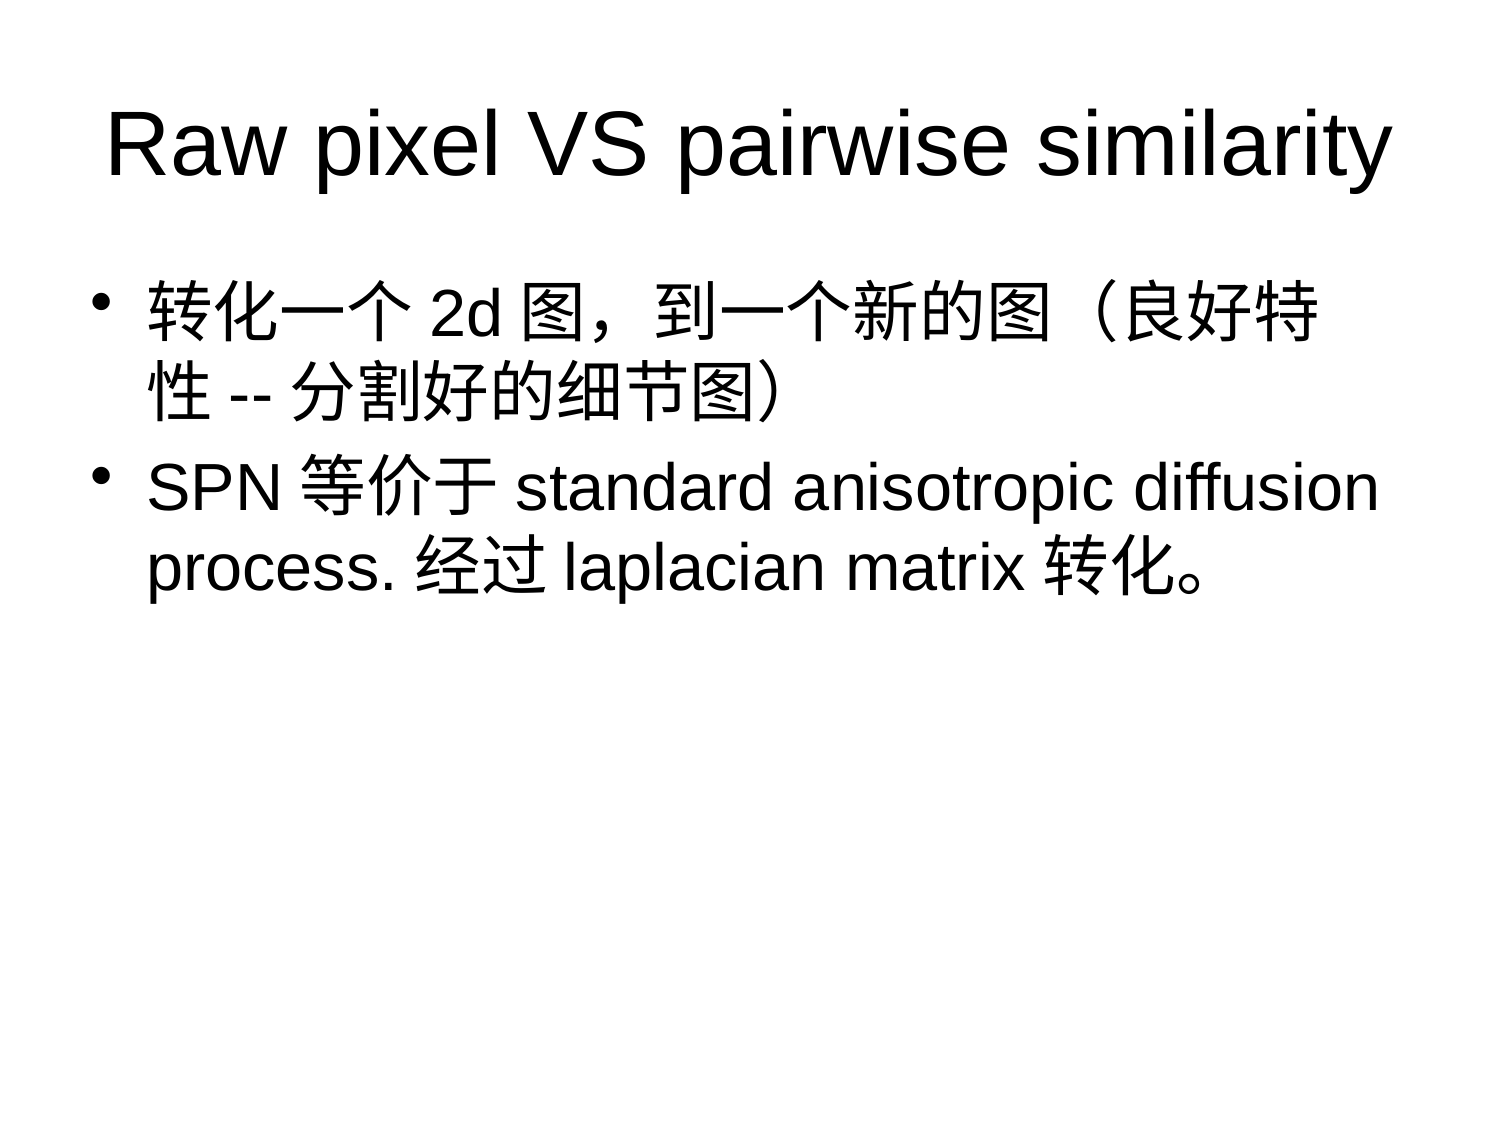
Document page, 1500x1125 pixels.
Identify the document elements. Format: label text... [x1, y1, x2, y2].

title Raw pixel VS pairwise similarity [75, 45, 1425, 233]
list 转化一个2d图，到一个新的图（良好特性--分割好的细节图） SPN等价于standard anisotropic diffusion process.经过laplacian matrix转化。 [75, 262, 1425, 1005]
